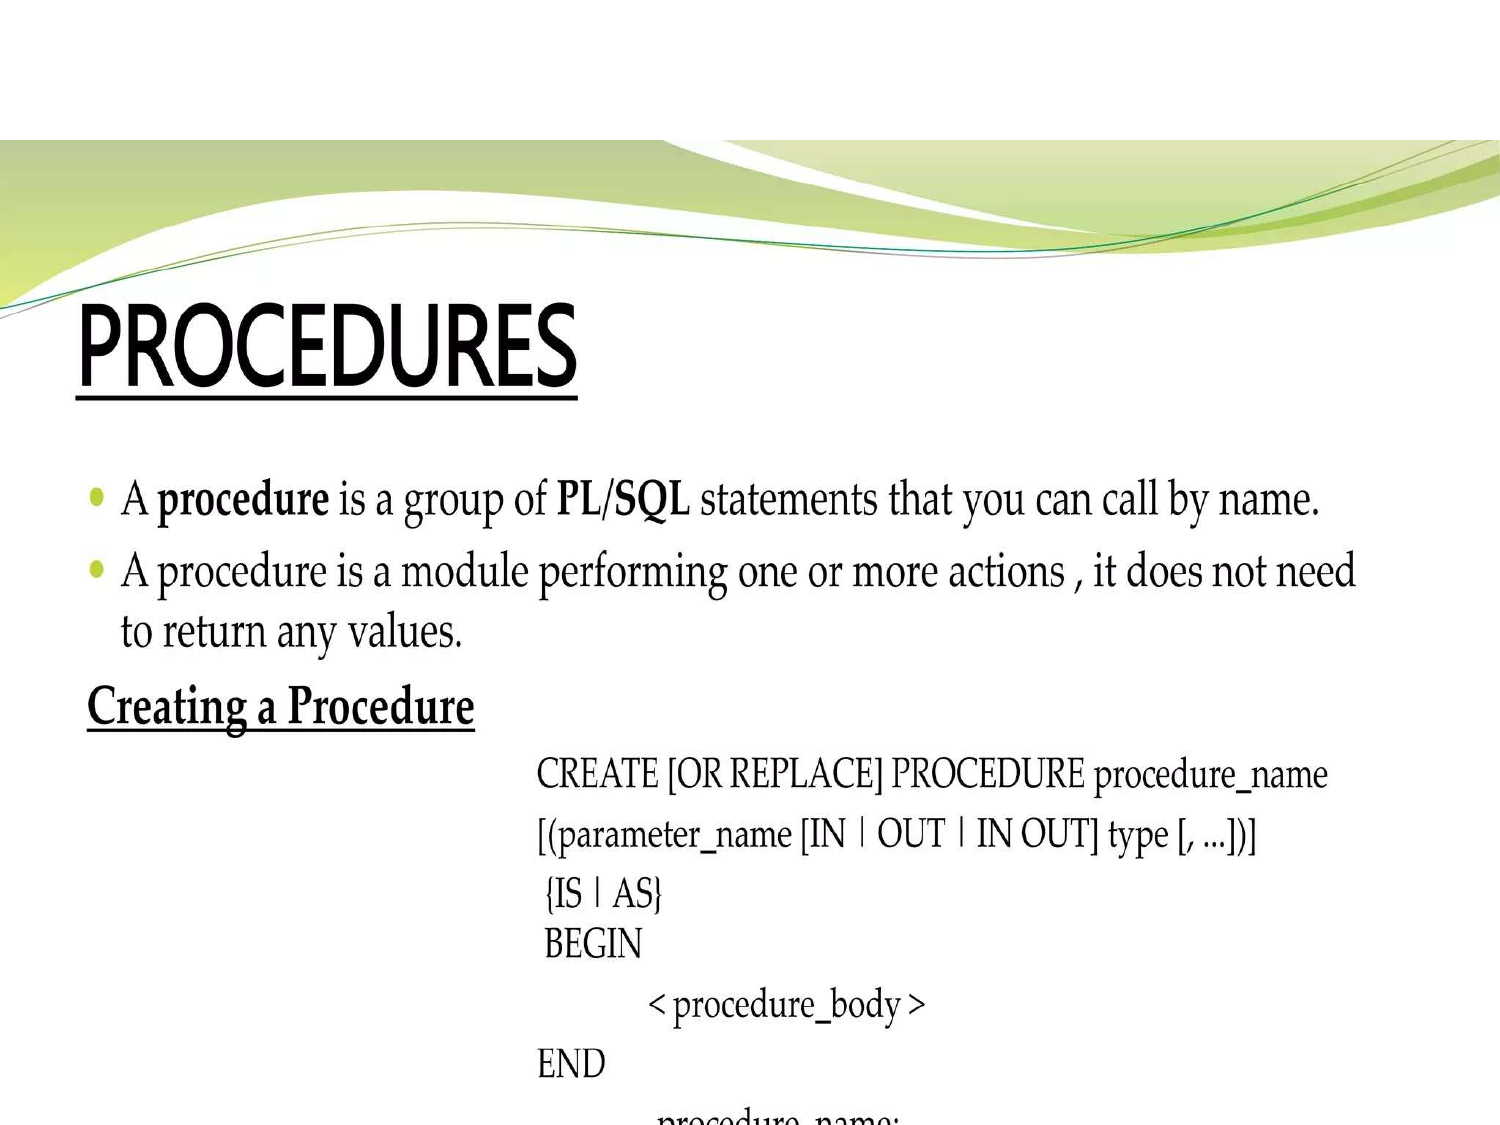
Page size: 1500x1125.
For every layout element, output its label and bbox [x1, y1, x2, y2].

picture [0, 140, 1500, 1125]
